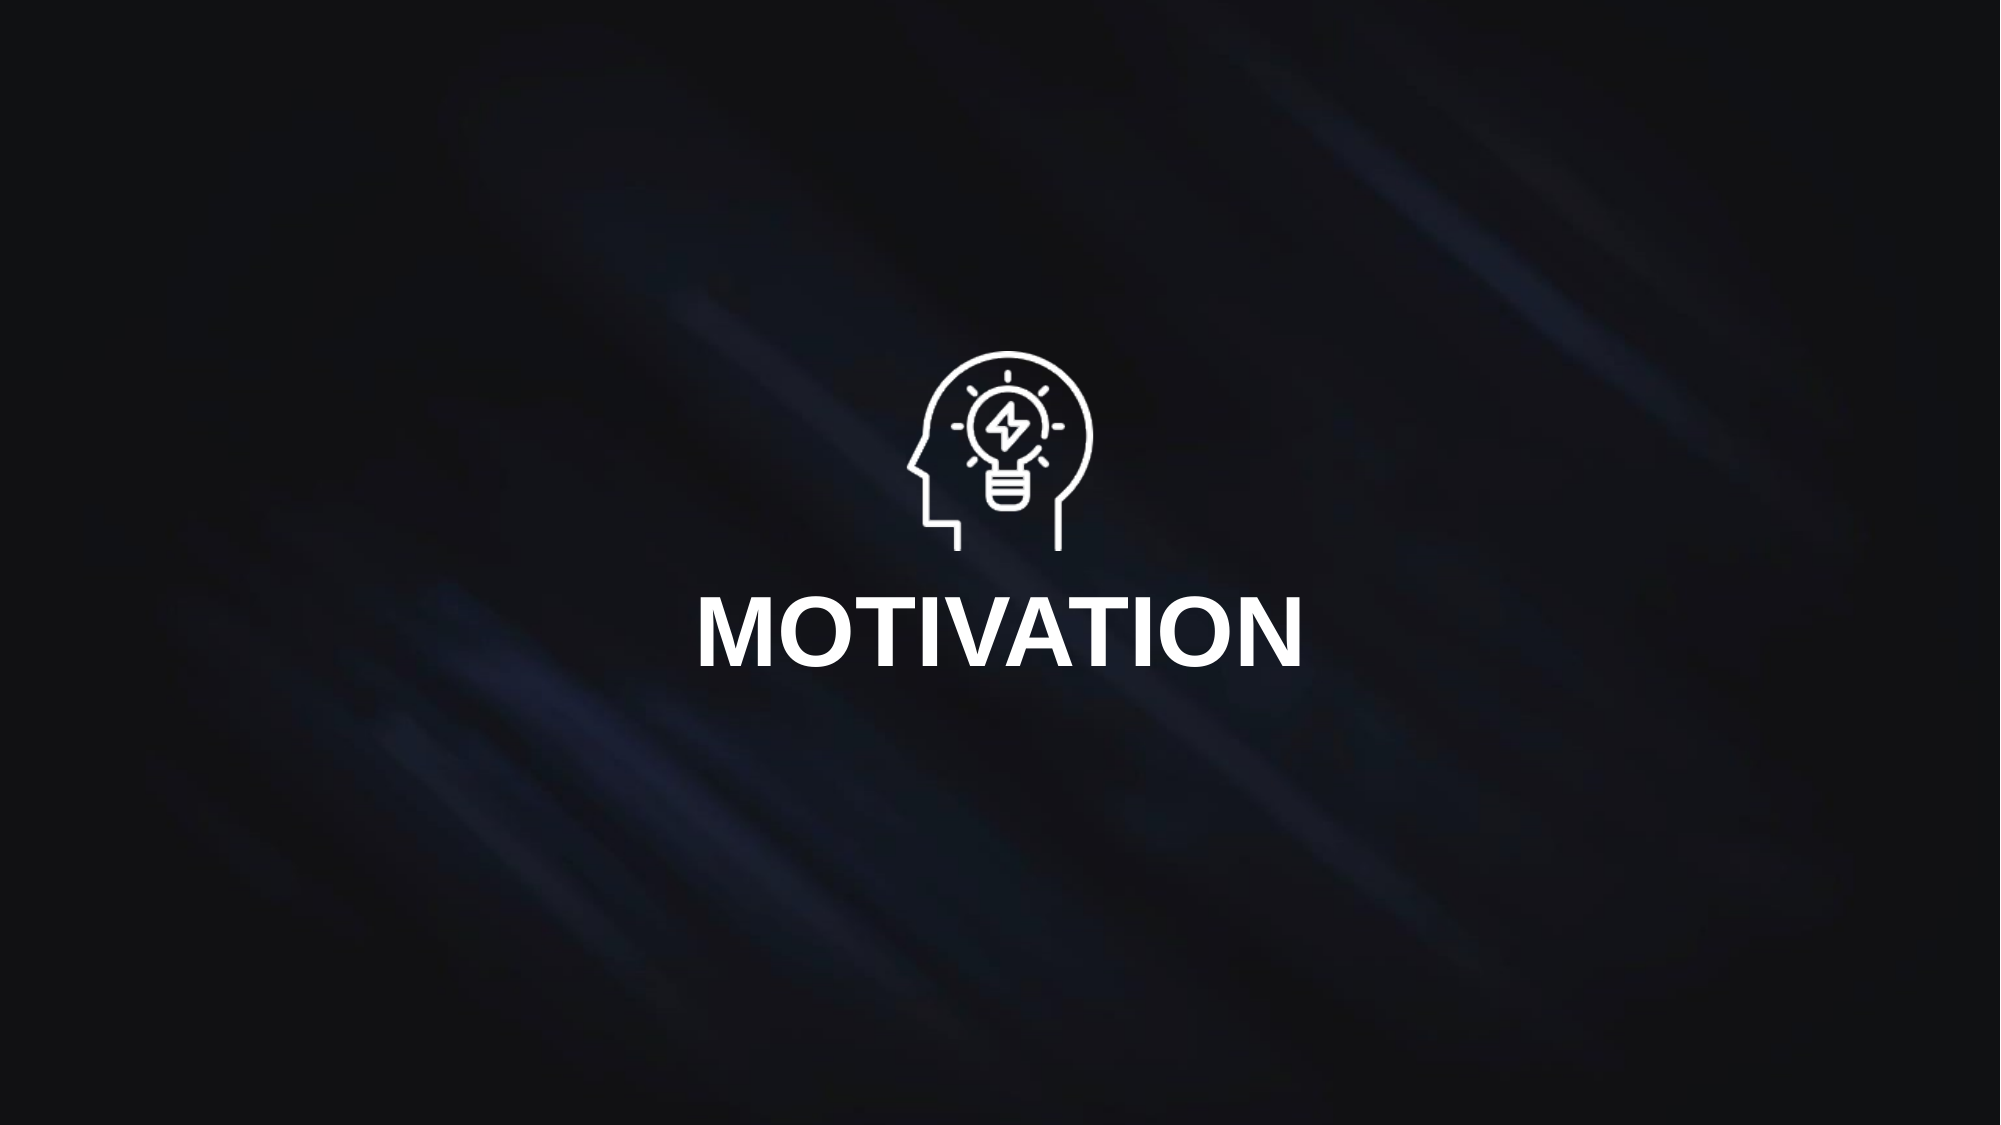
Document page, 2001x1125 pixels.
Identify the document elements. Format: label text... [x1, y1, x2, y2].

title MOTIVATION [368, 564, 1631, 755]
picture [0, 0, 2000, 1125]
